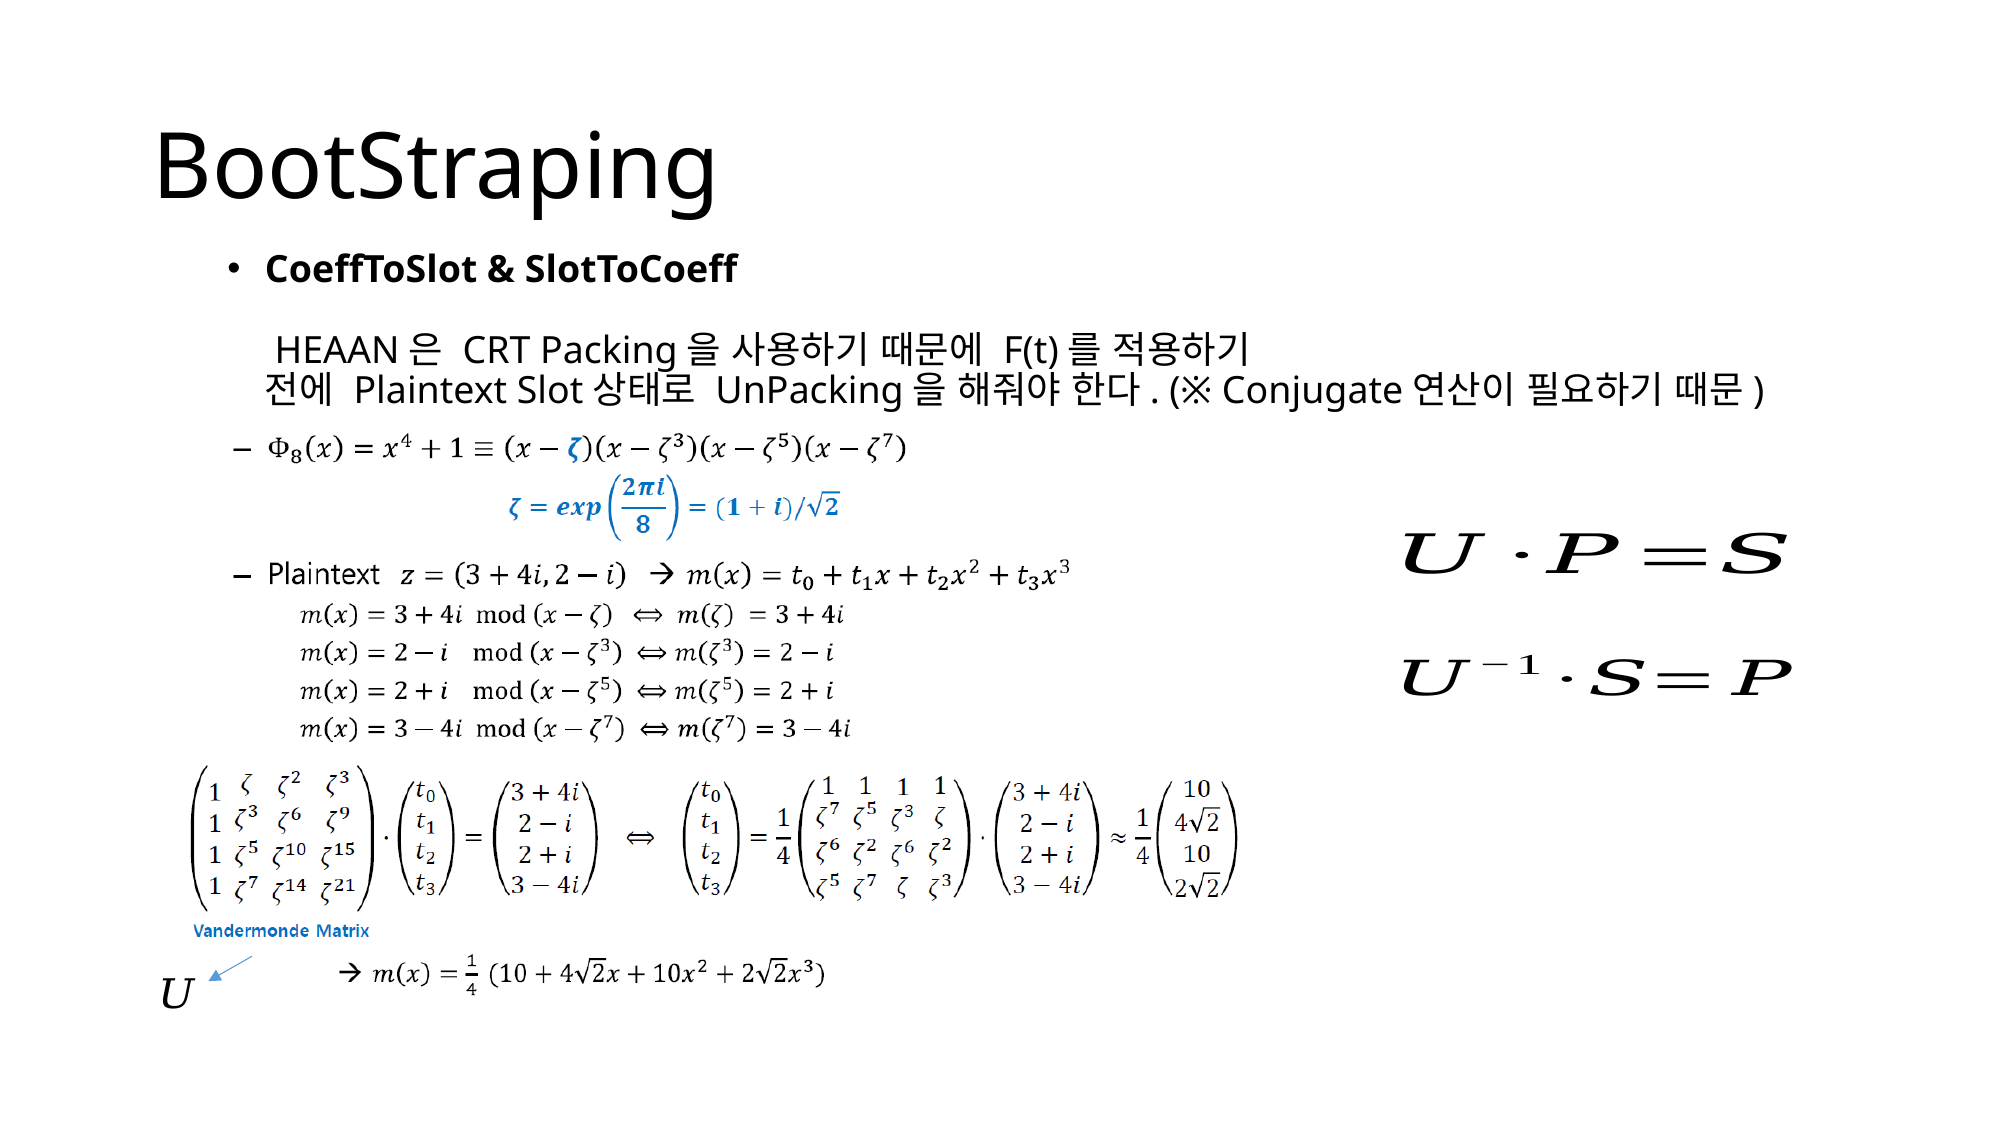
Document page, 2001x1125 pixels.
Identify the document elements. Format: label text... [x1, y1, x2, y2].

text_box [208, 956, 253, 982]
title BootStraping [137, 59, 1863, 242]
list CoeffToSlot & SlotToCoeff HEAAN은 CRT Packing을 사용하기 때문에 F(t)를 적용하기 전에 Plaintext Slot상태로 UnPacking을 해줘야 한다. (※ Conjugate연산이 필요하기 때문) [137, 242, 1863, 957]
picture [188, 429, 1248, 1003]
